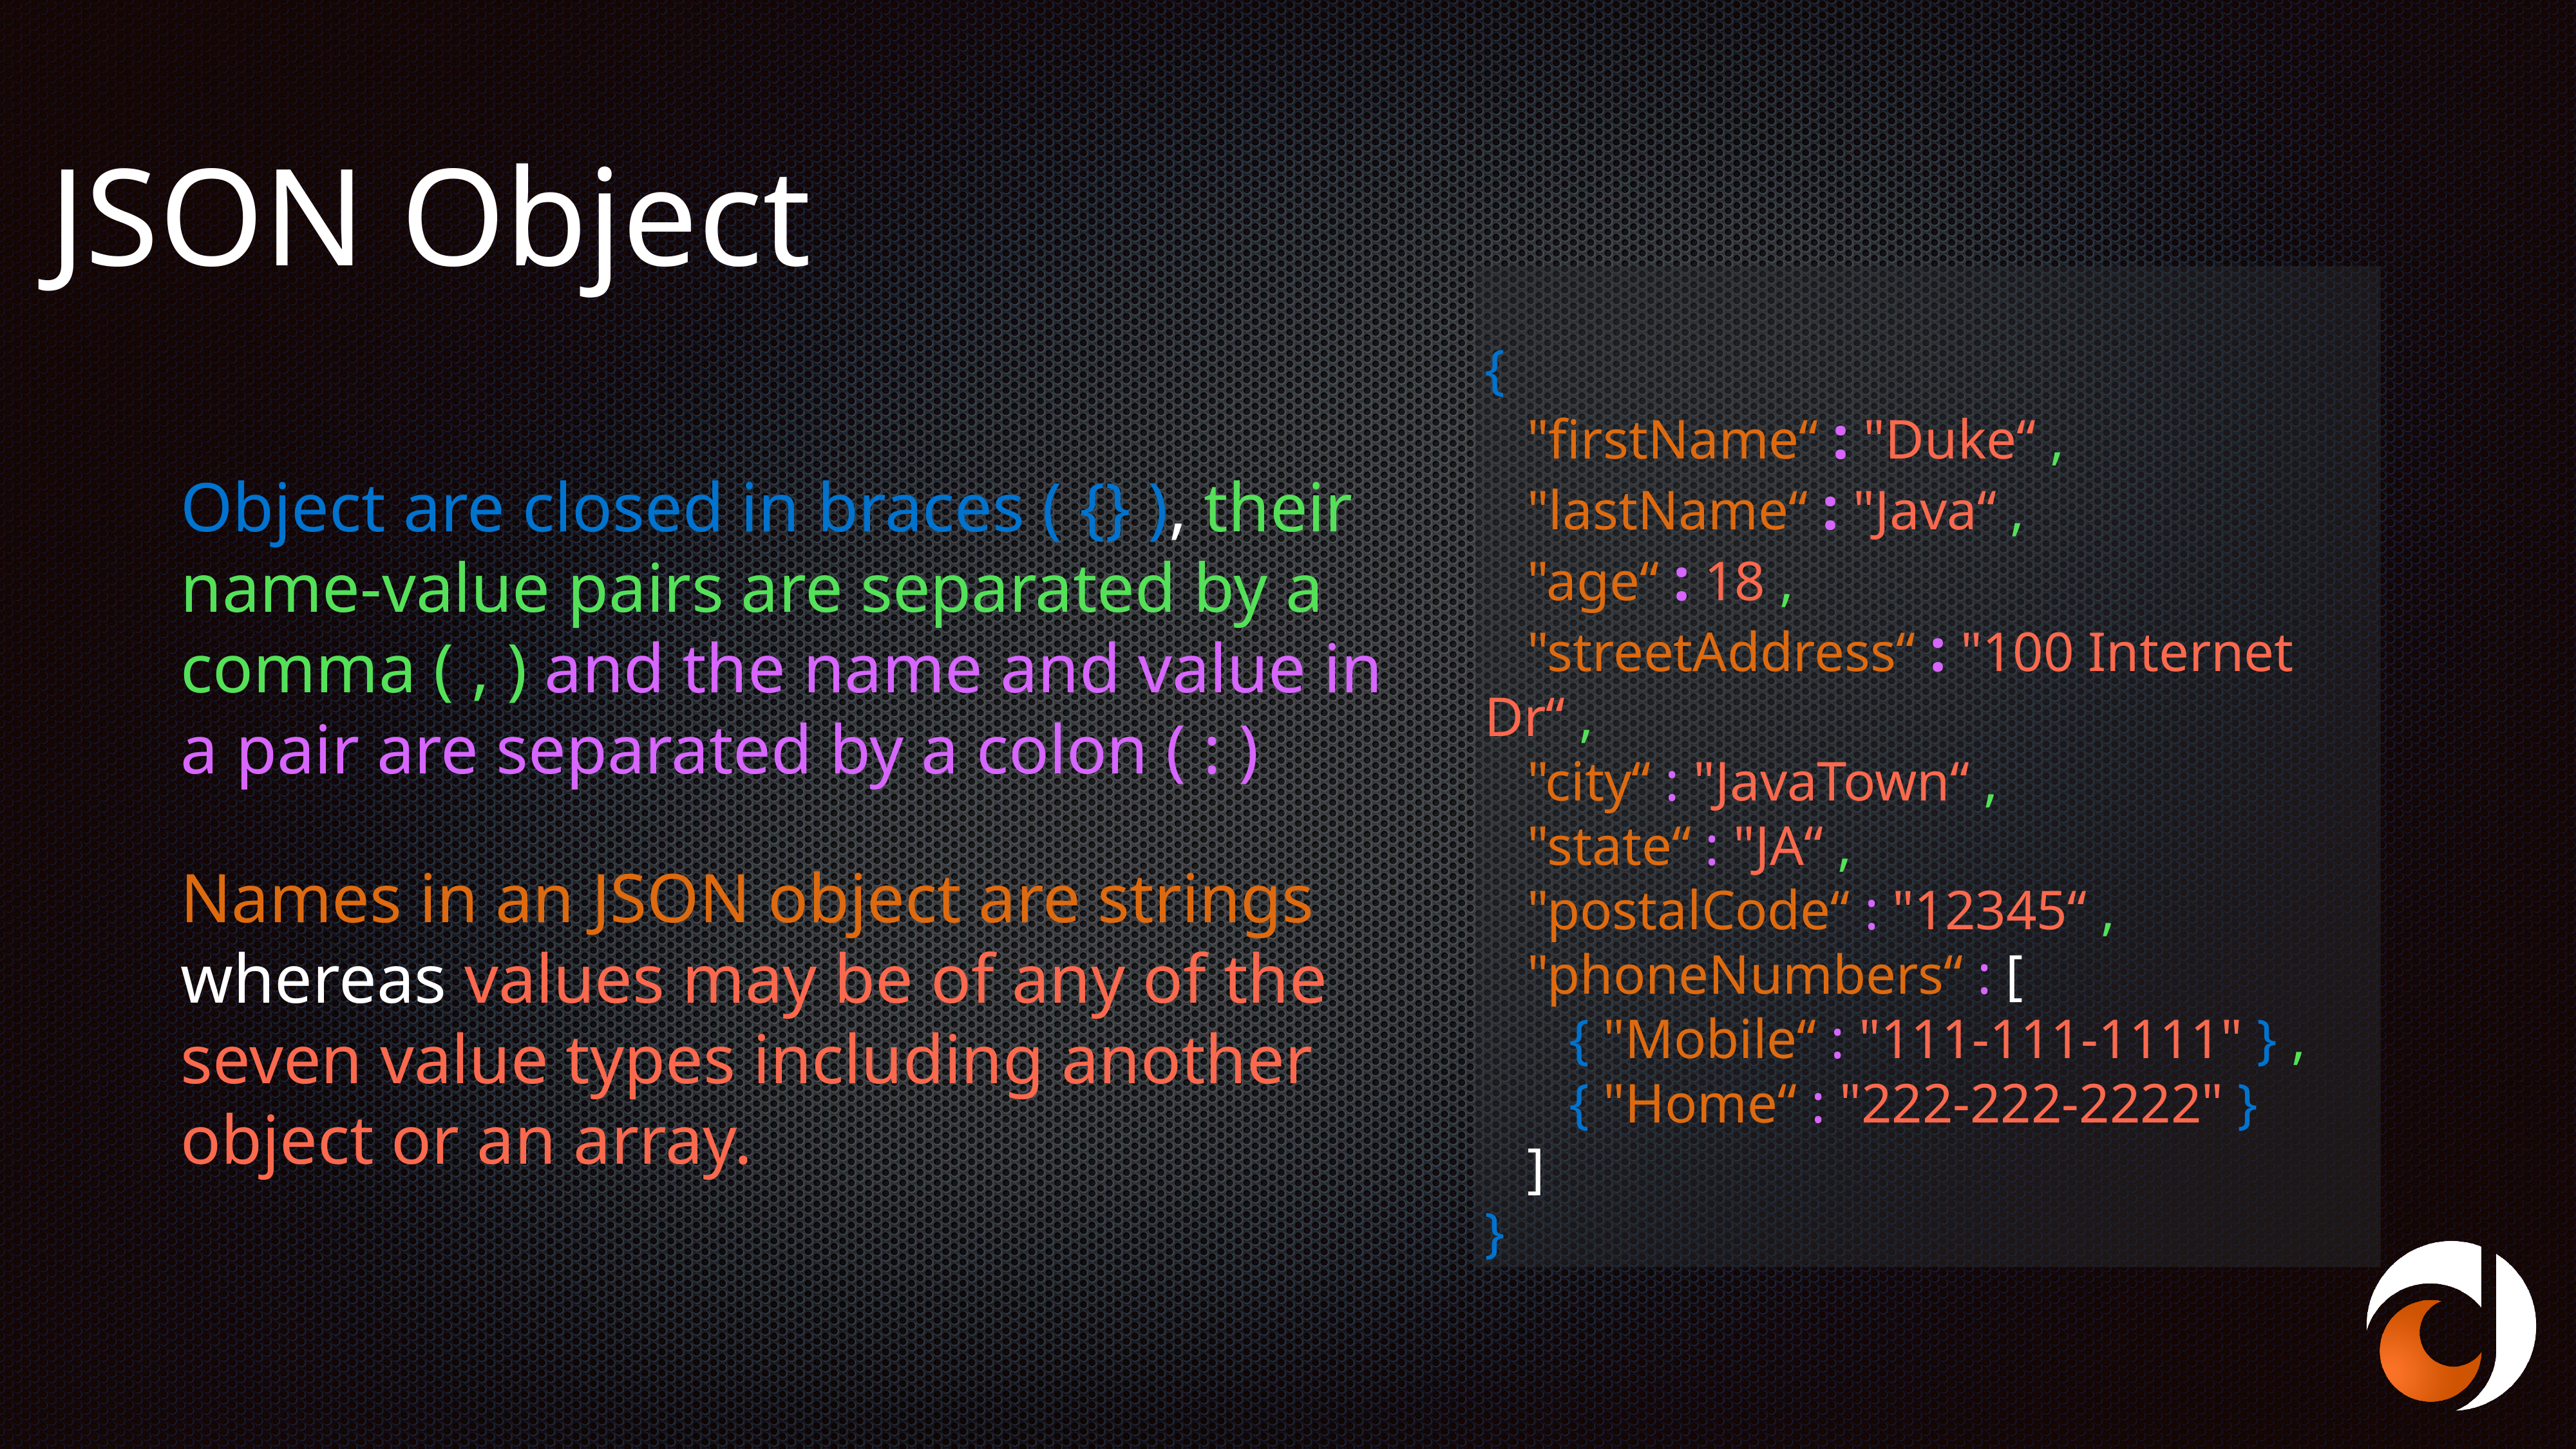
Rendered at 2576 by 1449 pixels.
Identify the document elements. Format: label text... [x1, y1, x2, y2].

picture [0, 0, 2576, 1449]
text_box [1440, 31, 2553, 1309]
list Object are closed in braces ( {} ), their name-value pairs are separated by a comma ( , ) and the name and value in a pair are separated by a colon ( : ) Names in an JSON object are strings whereas values may be of any of the seven value types including another object or an array. [175, 333, 1441, 1309]
text_box { "firstName“ : "Duke“ , "lastName“ : "Java“ , "age“ : 18 , "streetAddress“ : "100 Internet Dr“ , "city“ : "JavaTown“ , "state“ : "JA“ , "postalCode“ : "12345“ , "phoneNumbers“ : [ { "Mobile“ : "111-111-1111" } , { "Home“ : "222-222-2222" } ] } [1475, 266, 2381, 1267]
title JSON Object [43, 30, 2309, 394]
